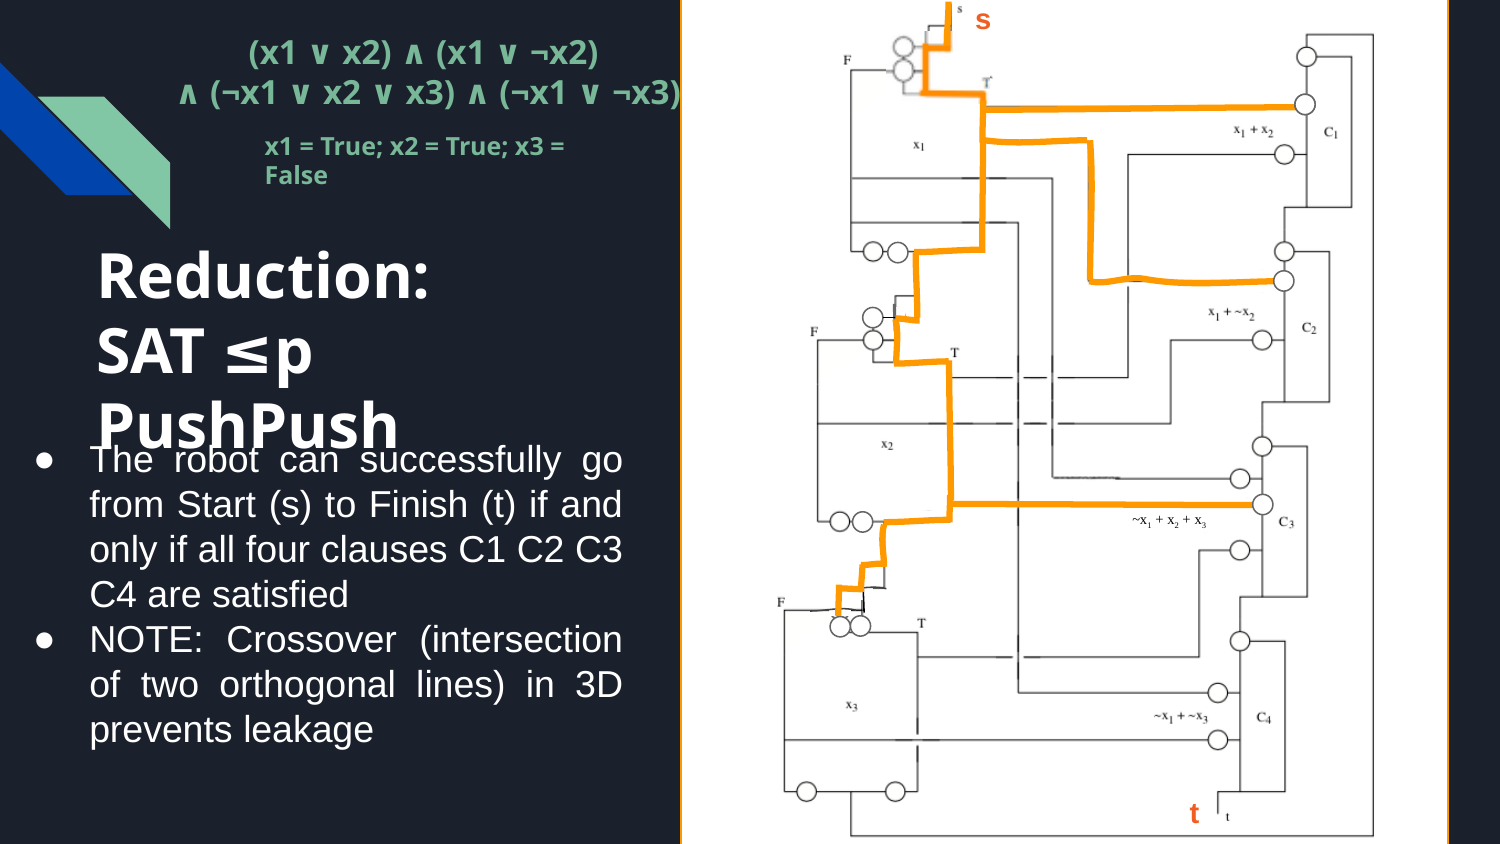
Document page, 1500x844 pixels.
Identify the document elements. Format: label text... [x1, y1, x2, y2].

text_box Reduction: SAT ≤p PushPush [81, 220, 622, 398]
picture [681, 0, 1448, 844]
text_box x1 = True; x2 = True; x3 = False [249, 114, 622, 158]
text_box (x1 ∨ x2) ∧ (x1 ∨ ¬x2) ∧ (¬x1 ∨ x2 ∨ x3) ∧ (¬x1 ∨ ¬x3) [157, 16, 676, 128]
text_box The robot can successfully go from Start (s) to Finish (t) if and only if all four clauses C1 C2 C3 C4 are satisfied NOTE: Crossover (intersection of two orthogonal lines) in 3D prevents leakage [0, 420, 639, 806]
